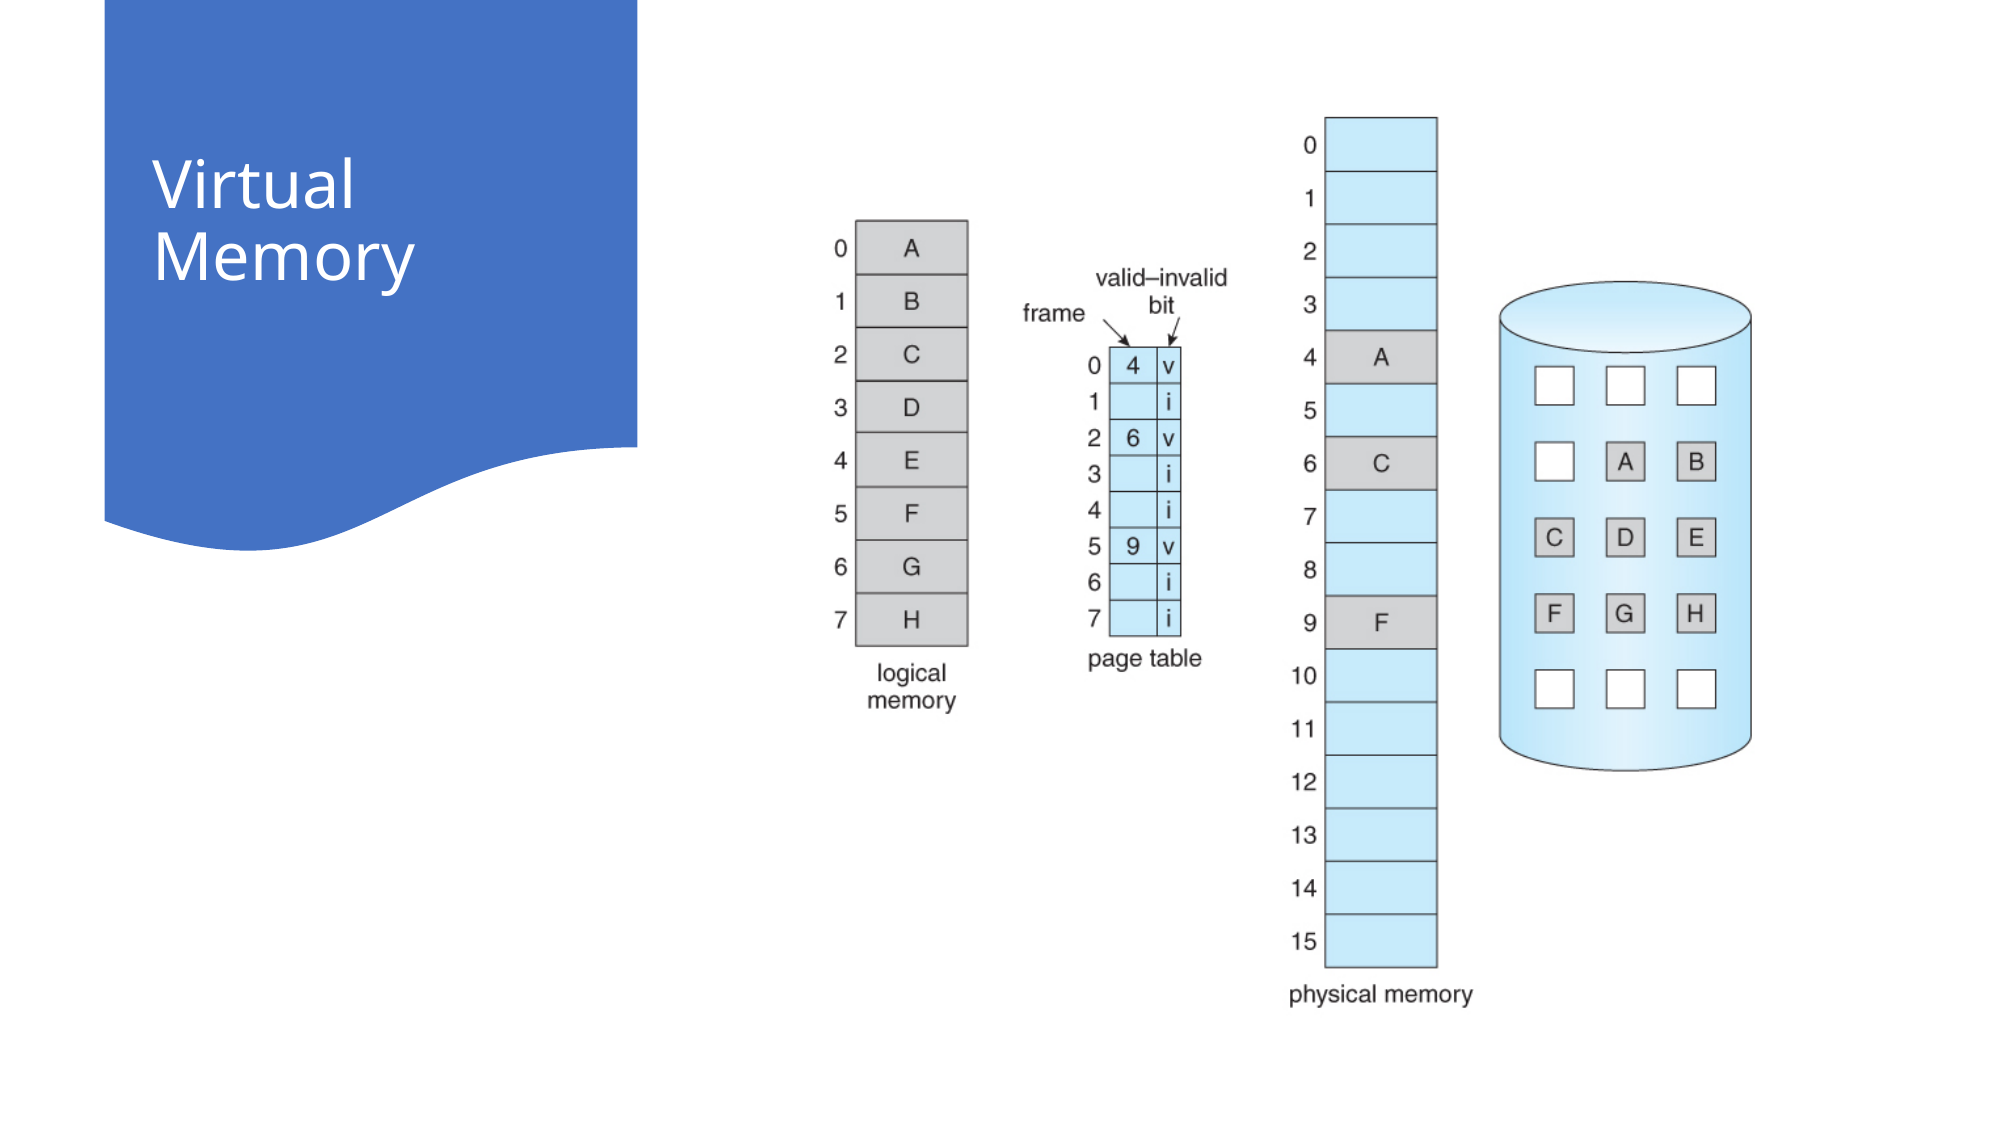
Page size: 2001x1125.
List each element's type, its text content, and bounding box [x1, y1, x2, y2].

text_box [103, 0, 639, 552]
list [821, 104, 1765, 1021]
title Virtual Memory [137, 28, 604, 417]
